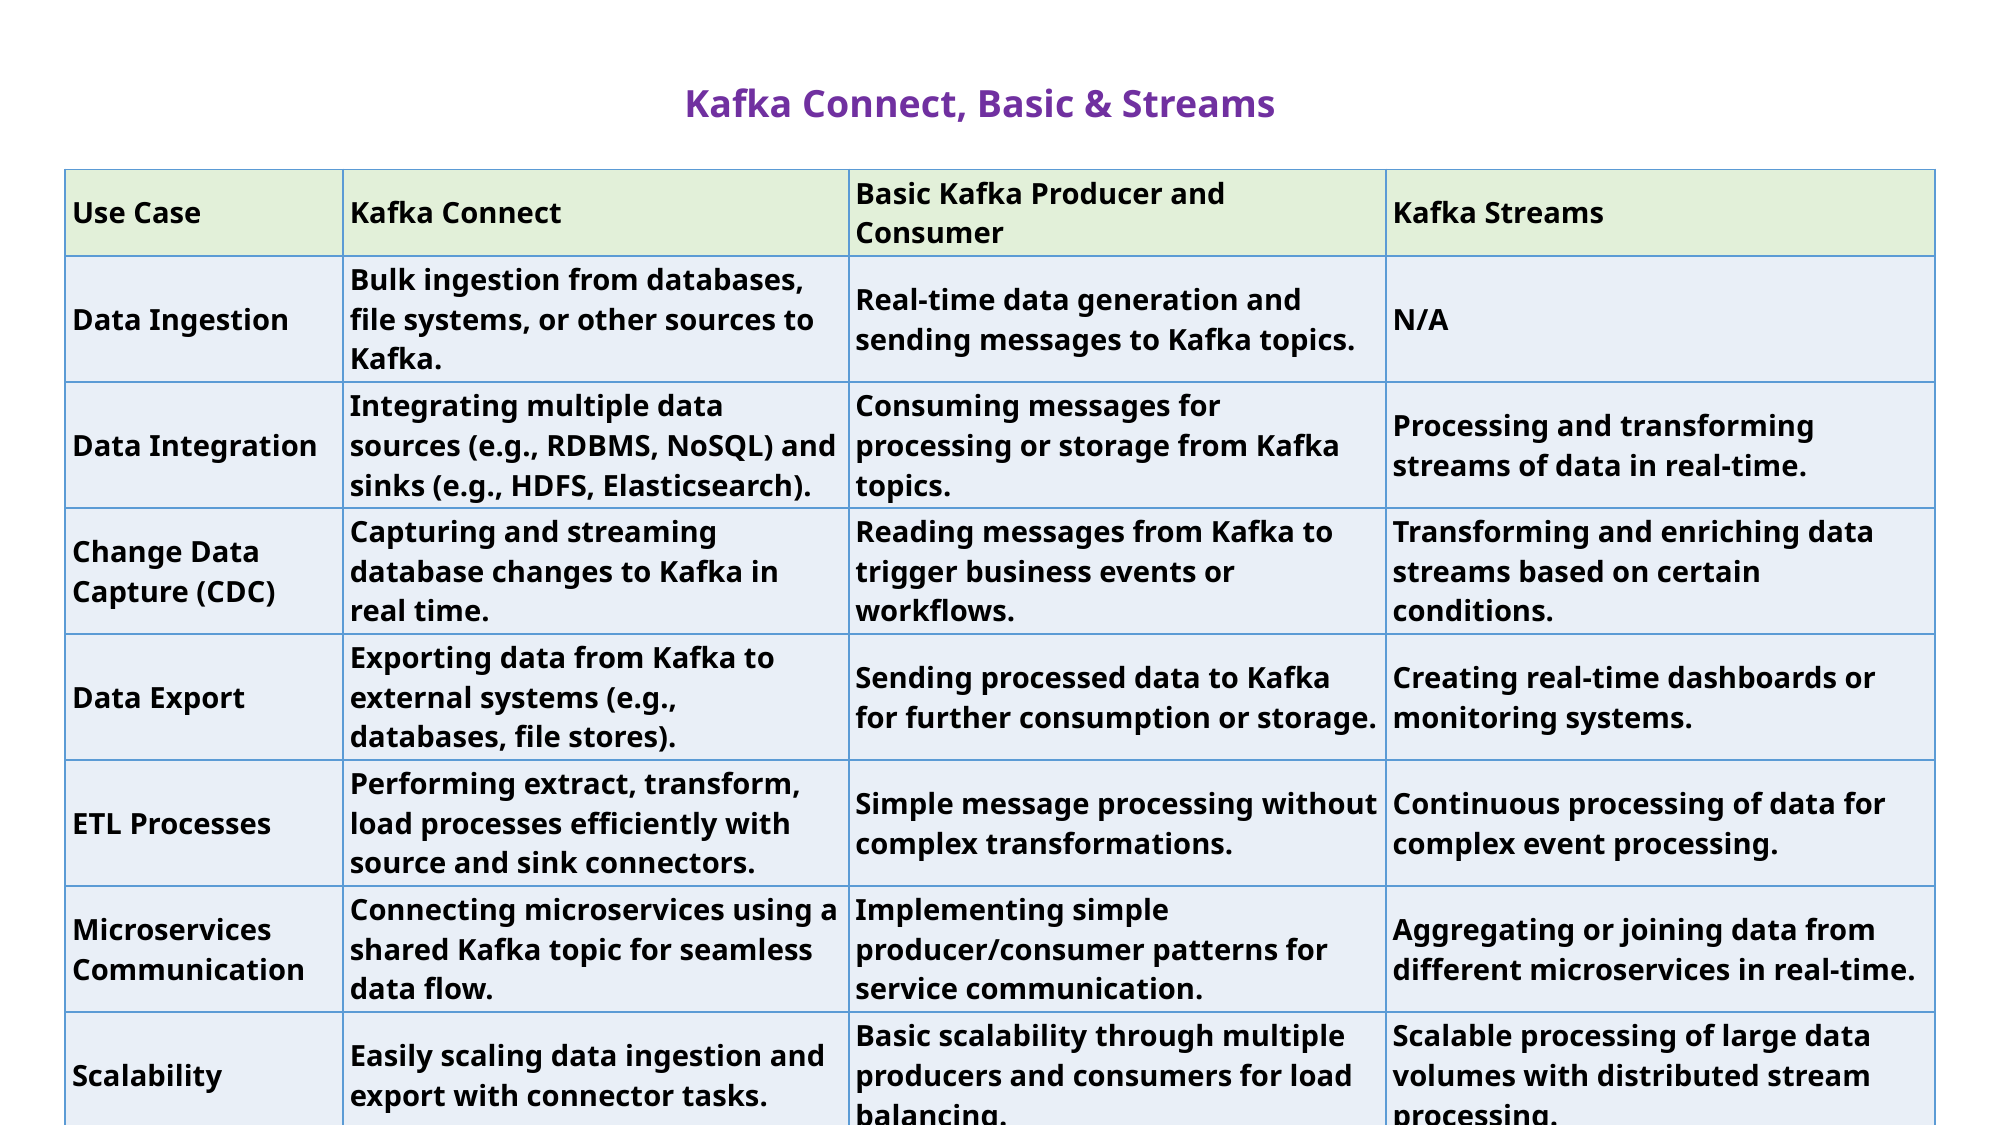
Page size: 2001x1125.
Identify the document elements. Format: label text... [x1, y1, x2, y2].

table_header Kafka Connect [344, 170, 848, 255]
table_cell Continuous processing of data for complex event processing. [1387, 761, 1934, 885]
table_cell Aggregating or joining data from different microservices in real-time. [1387, 887, 1934, 1011]
table_cell Sending processed data to Kafka for further consumption or storage. [850, 635, 1385, 759]
table_header Use Case [66, 170, 342, 255]
table_cell Microservices Communication [66, 887, 342, 1011]
table_cell Data Ingestion [66, 257, 342, 381]
table_cell Consuming messages for processing or storage from Kafka topics. [850, 383, 1385, 507]
table_cell Easily scaling data ingestion and export with connector tasks. [344, 1013, 848, 1125]
table_cell Scalability [66, 1013, 342, 1125]
table_cell Transforming and enriching data streams based on certain conditions. [1387, 509, 1934, 633]
table_cell Implementing simple producer/consumer patterns for service communication. [850, 887, 1385, 1011]
table_cell Data Integration [66, 383, 342, 507]
table_cell Creating real-time dashboards or monitoring systems. [1387, 635, 1934, 759]
table_cell Performing extract, transform, load processes efficiently with source and sink connectors. [344, 761, 848, 885]
table_cell Capturing and streaming database changes to Kafka in real time. [344, 509, 848, 633]
table_cell Change Data Capture (CDC) [66, 509, 342, 633]
table_cell Basic scalability through multiple producers and consumers for load balancing. [850, 1013, 1385, 1125]
table_cell Scalable processing of large data volumes with distributed stream processing. [1387, 1013, 1934, 1125]
table_cell Processing and transforming streams of data in real-time. [1387, 383, 1934, 507]
table_cell ETL Processes [66, 761, 342, 885]
table_cell Data Export [66, 635, 342, 759]
table_cell Reading messages from Kafka to trigger business events or workflows. [850, 509, 1385, 633]
text_box Kafka Connect, Basic & Streams [480, 72, 1481, 133]
table_cell Simple message processing without complex transformations. [850, 761, 1385, 885]
table_cell Connecting microservices using a shared Kafka topic for seamless data flow. [344, 887, 848, 1011]
table_cell Integrating multiple data sources (e.g., RDBMS, NoSQL) and sinks (e.g., HDFS, Elasticsearch). [344, 383, 848, 507]
table_header Basic Kafka Producer and Consumer [850, 170, 1385, 255]
table_cell Real-time data generation and sending messages to Kafka topics. [850, 257, 1385, 381]
table_cell Exporting data from Kafka to external systems (e.g., databases, file stores). [344, 635, 848, 759]
table_cell Bulk ingestion from databases, file systems, or other sources to Kafka. [344, 257, 848, 381]
table_cell N/A [1387, 257, 1934, 381]
table_header Kafka Streams [1387, 170, 1934, 255]
